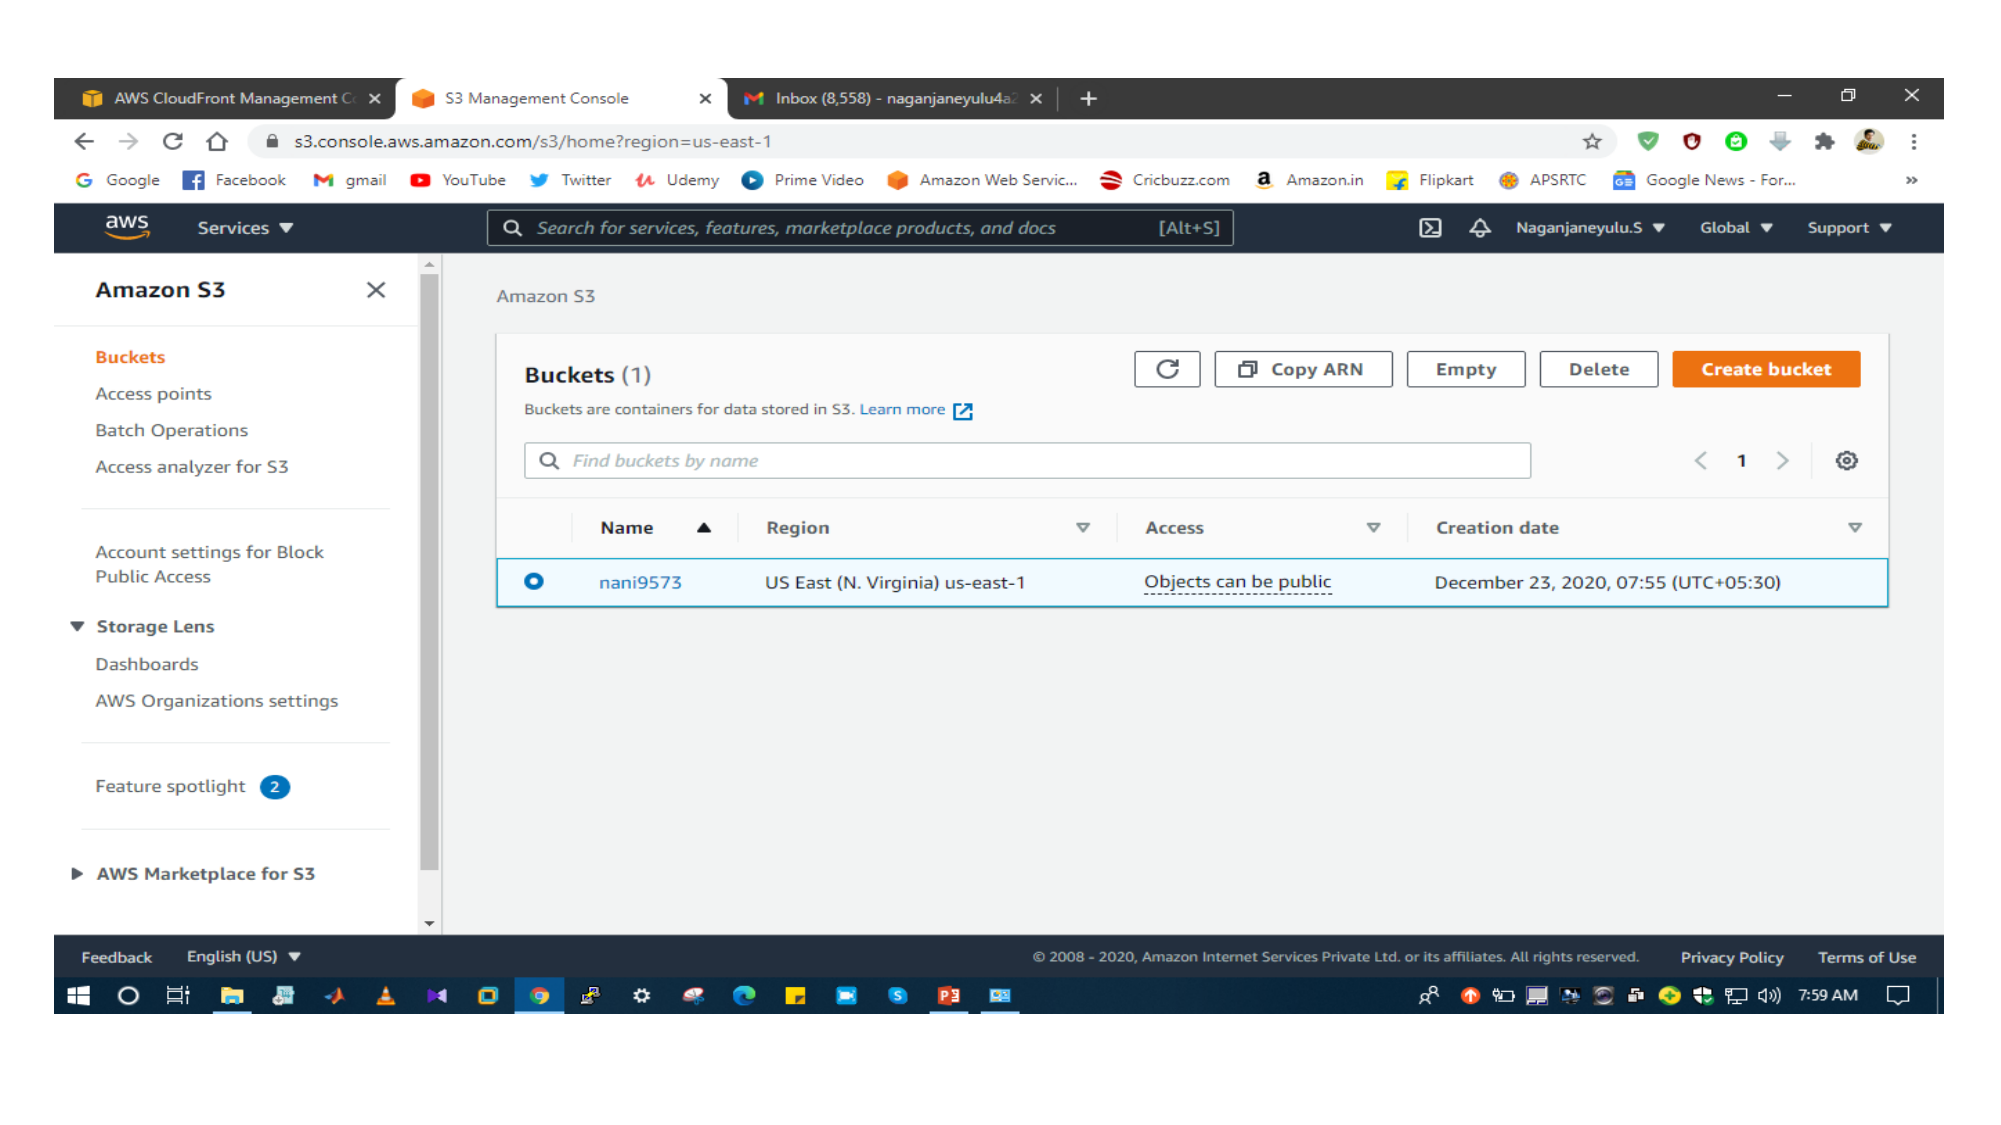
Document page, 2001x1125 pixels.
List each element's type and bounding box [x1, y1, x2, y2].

list [54, 78, 1944, 1014]
